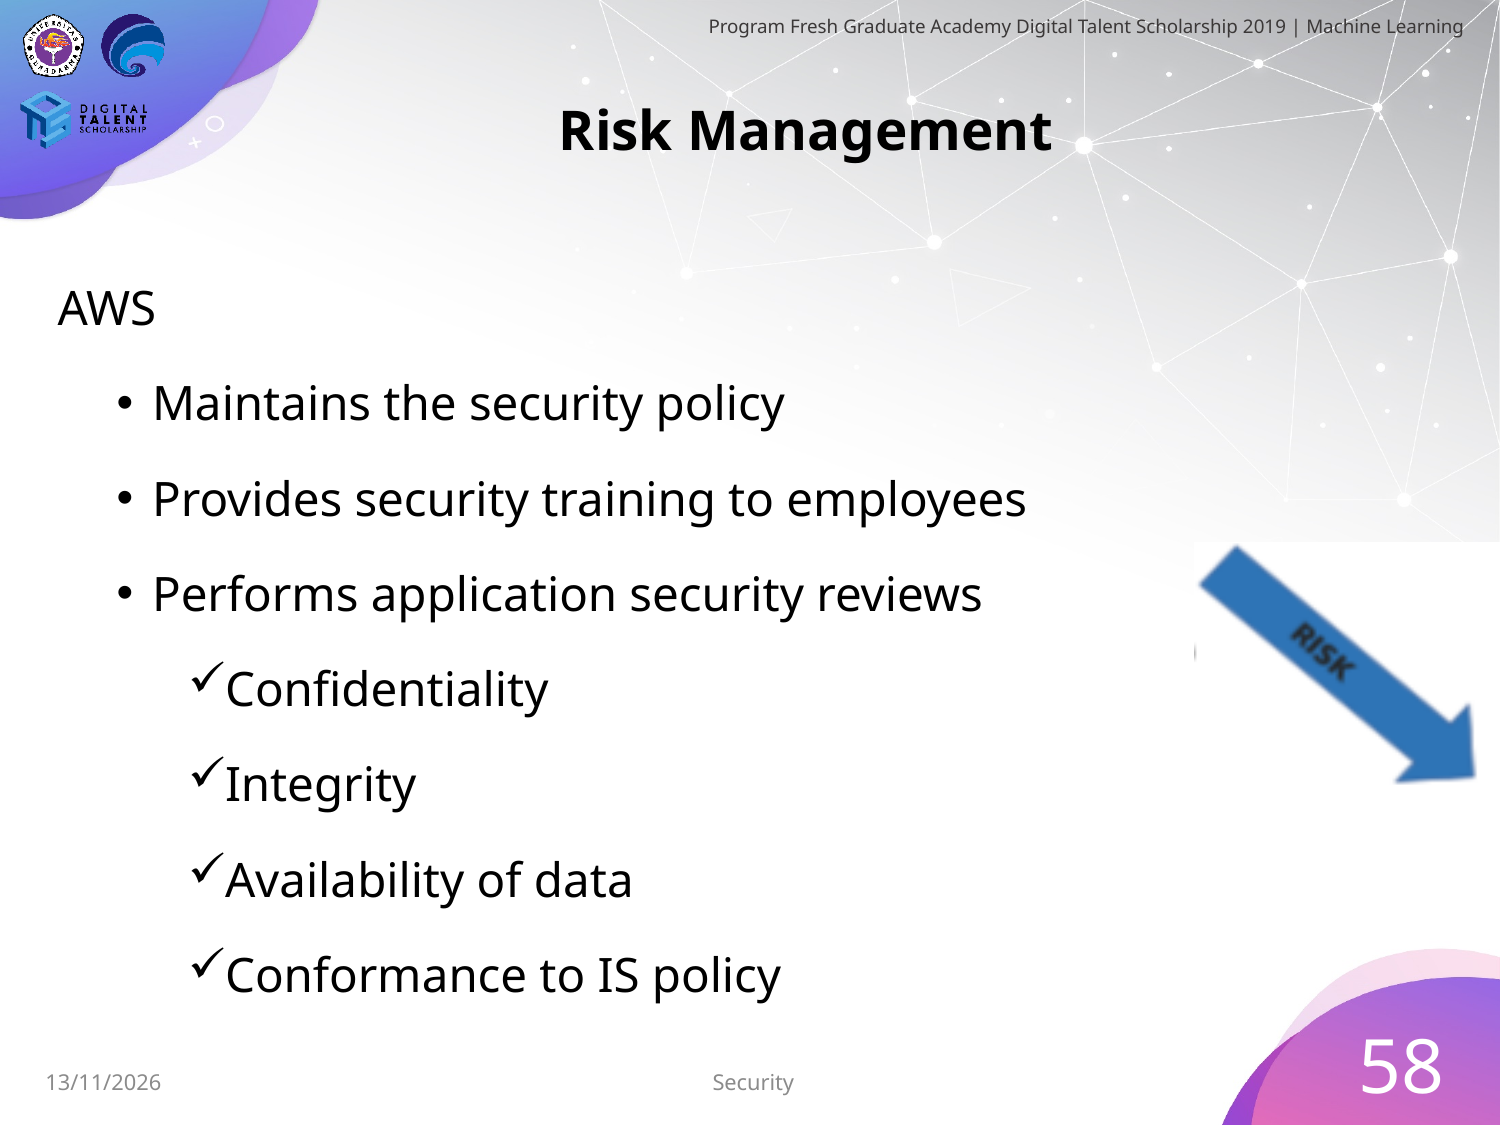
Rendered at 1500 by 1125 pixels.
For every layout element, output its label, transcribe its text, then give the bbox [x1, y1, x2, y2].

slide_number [30, 1053, 272, 1114]
slide_number 58 [1327, 1025, 1477, 1115]
picture [0, 0, 1500, 1125]
list AWS Maintains the security policy Provides security training to employees Performs application security reviews Confidentiality Integrity Availability of data Conformance to IS policy [30, 238, 1477, 1014]
footer Security [386, 1053, 1121, 1114]
title Risk Management [203, 95, 1409, 236]
